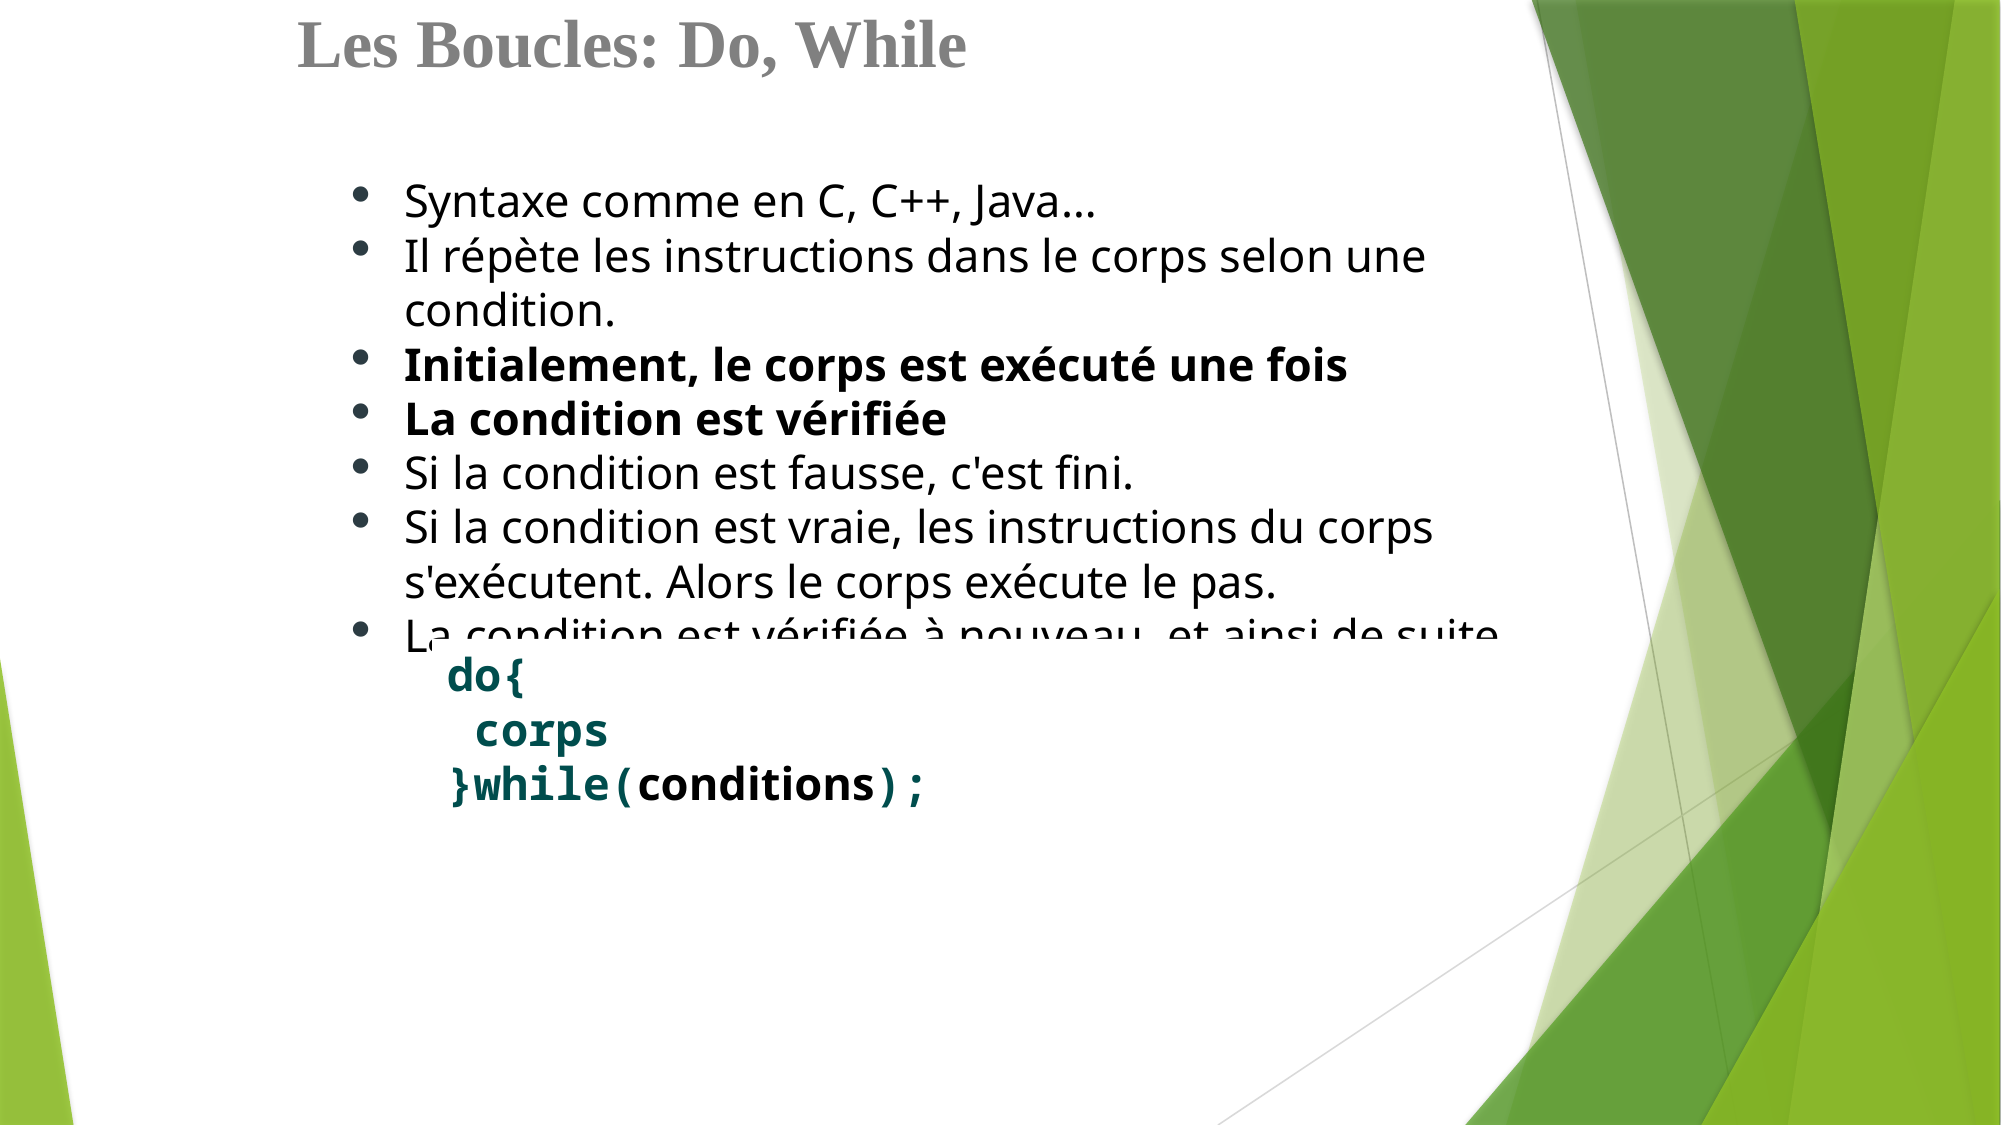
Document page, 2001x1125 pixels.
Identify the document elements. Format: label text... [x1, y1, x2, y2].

title Les Boucles: Do, While [282, 0, 1632, 91]
text_box do{ corps }while(conditions); [432, 638, 1515, 817]
text_box Syntaxe comme en C, C++, Java… Il répète les instructions dans le corps selon une condition. Initialement, le corps est exécuté une fois La condition est vérifiée Si la condition est fausse, c'est fini. Si la condition est vraie, les instructions du corps s'exécutent. Alors le corps exécute le pas. La condition est vérifiée à nouveau, et ainsi de suite. [338, 165, 1657, 669]
